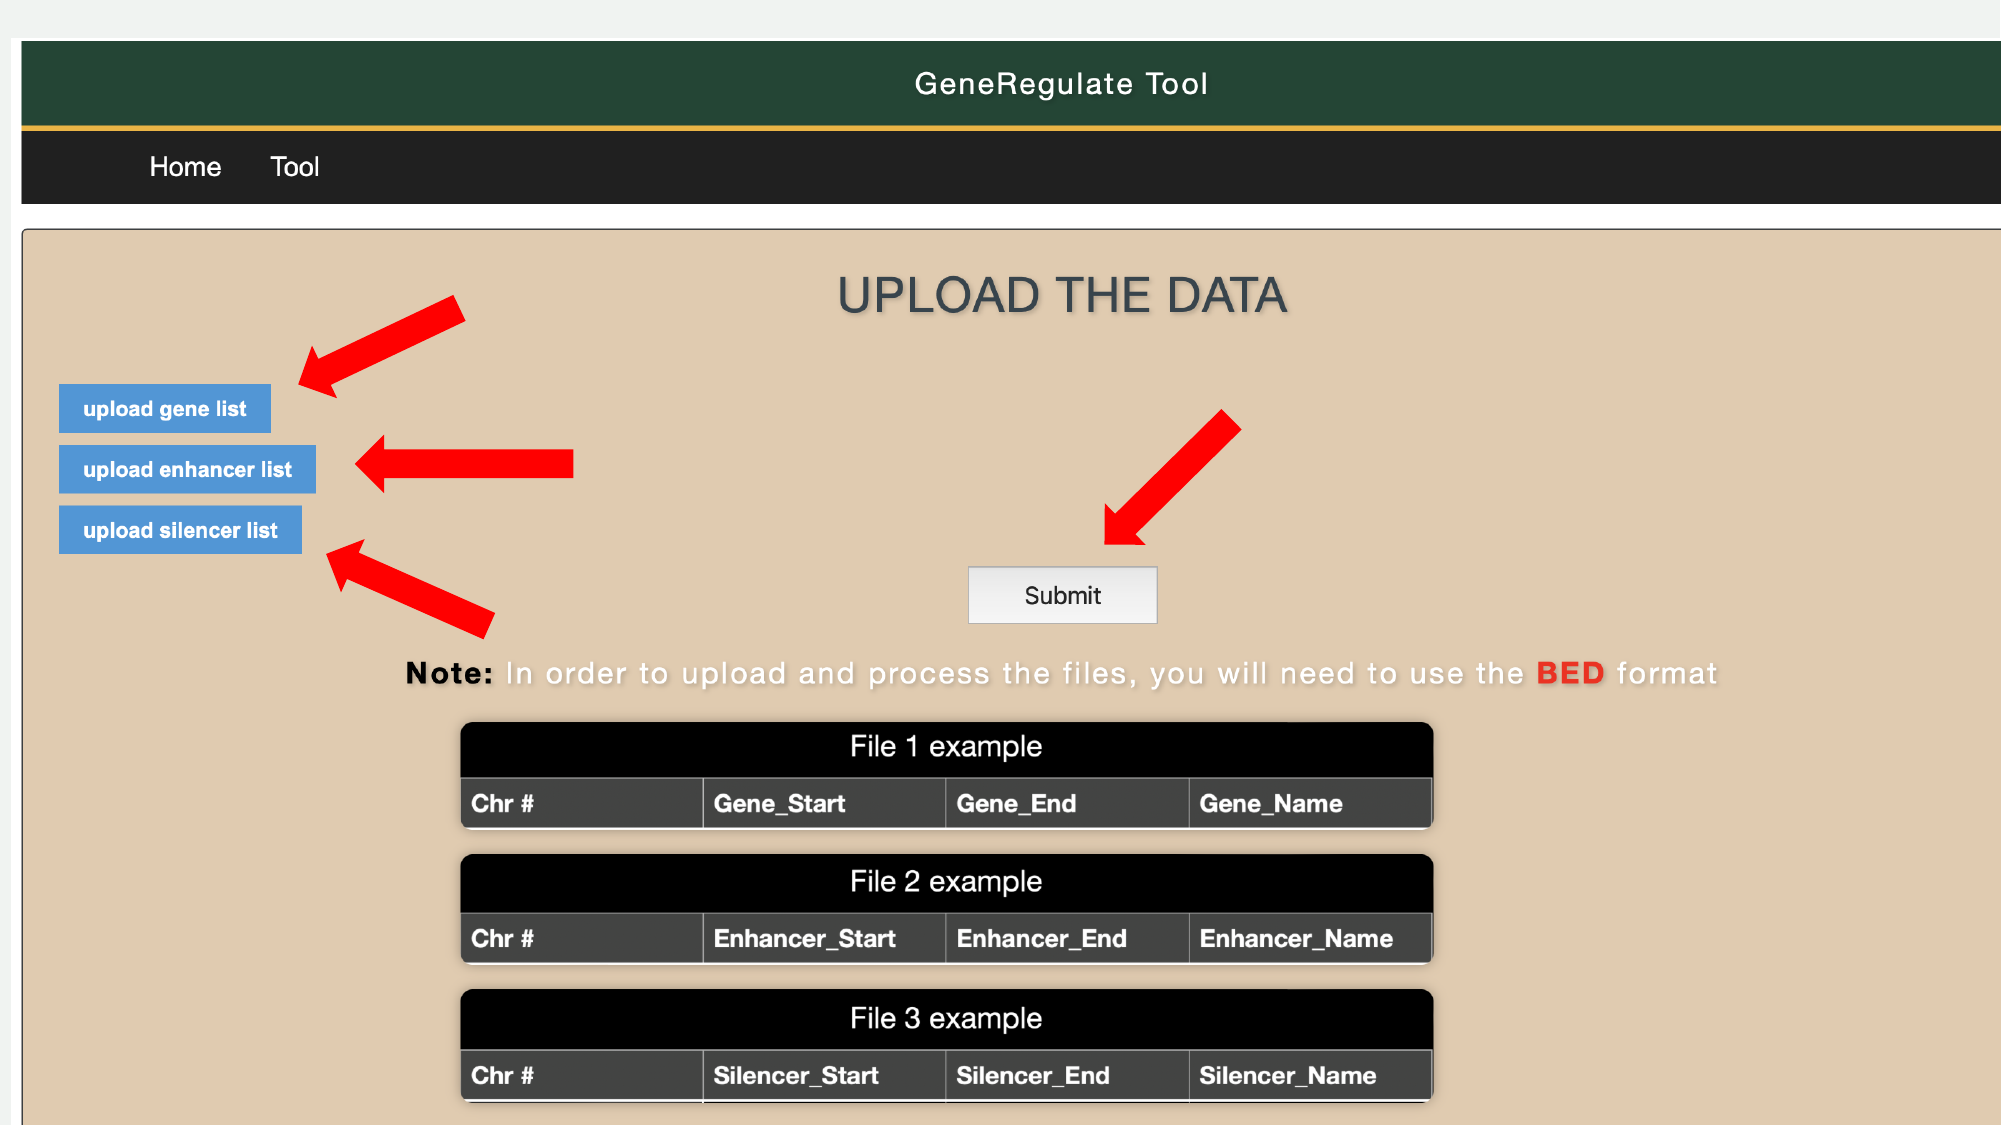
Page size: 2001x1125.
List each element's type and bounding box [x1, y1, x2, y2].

list [11, 38, 2000, 1125]
text_box [0, 0, 2000, 1125]
